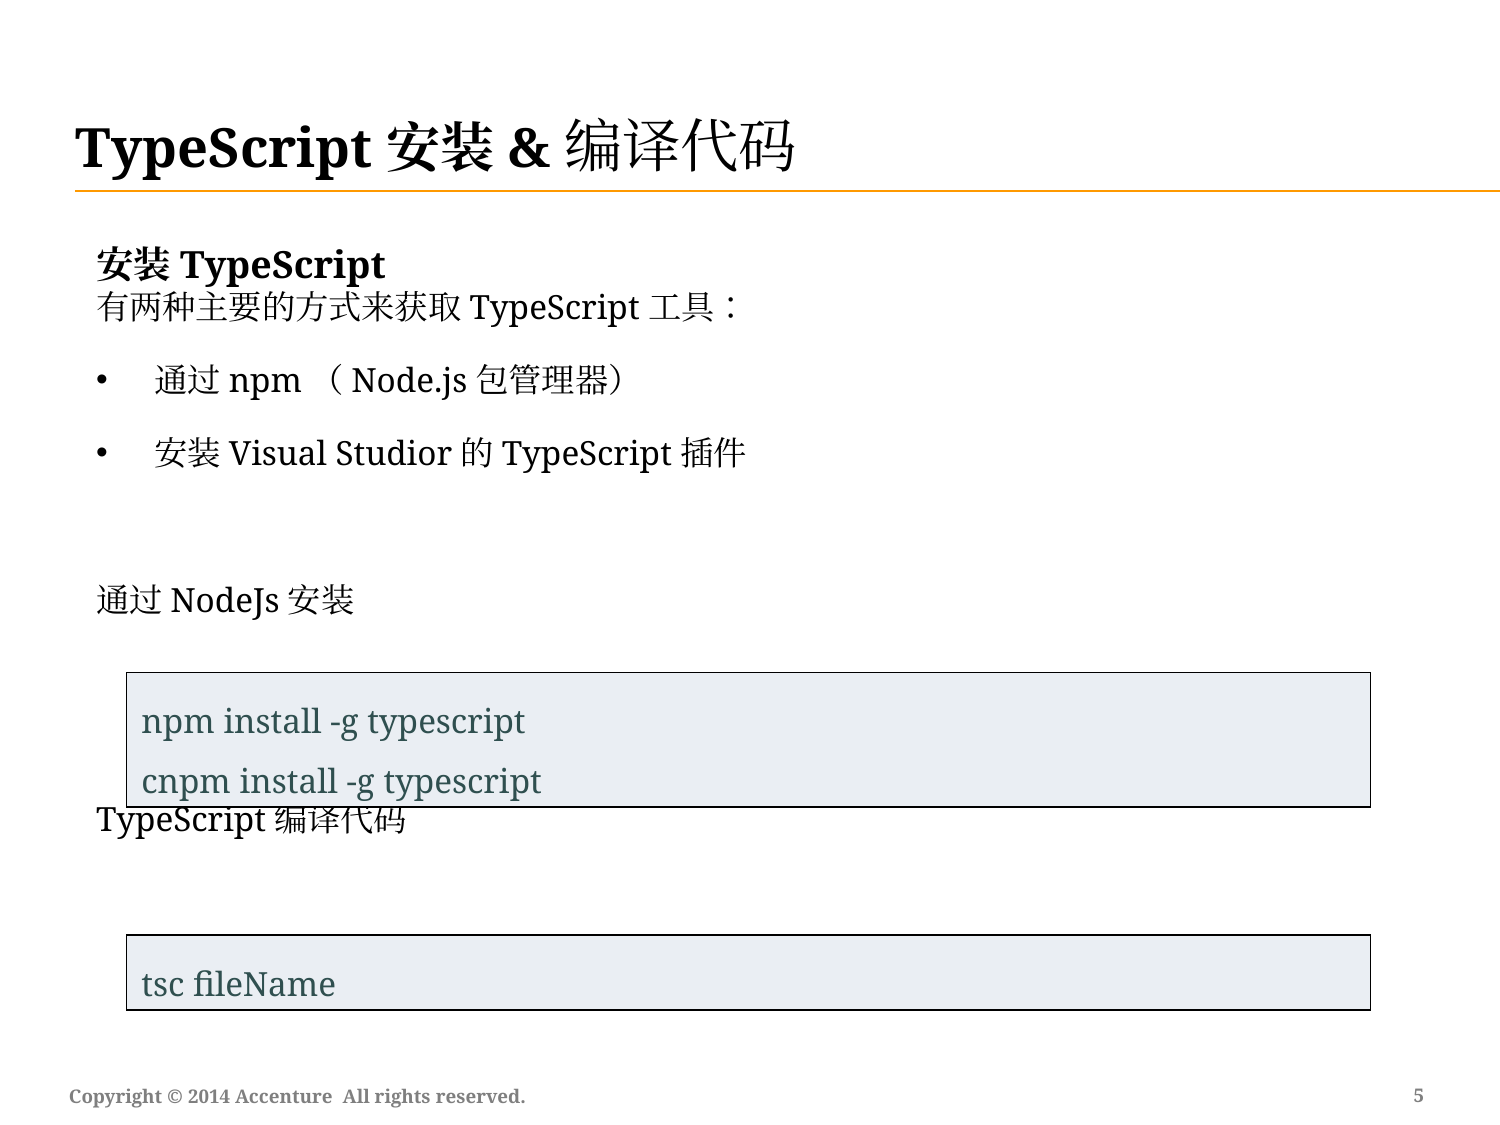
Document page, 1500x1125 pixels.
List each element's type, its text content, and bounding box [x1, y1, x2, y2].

text_box 安装TypeScript 有两种主要的方式来获取TypeScript工具： 通过npm（Node.js包管理器） 安装Visual Studior的TypeScript插件 通过NodeJs安装 TypeScript编译代码 [81, 233, 1424, 1110]
text_box npm install -g typescript cnpm install -g typescript [126, 672, 1371, 808]
text_box 4 [1336, 1076, 1424, 1117]
title TypeScript安装&编译代码 [75, 87, 1422, 217]
text_box tsc fileName [126, 935, 1371, 1010]
text_box Copyright © 2014 Accenture All rights reserved. [43, 1077, 566, 1116]
